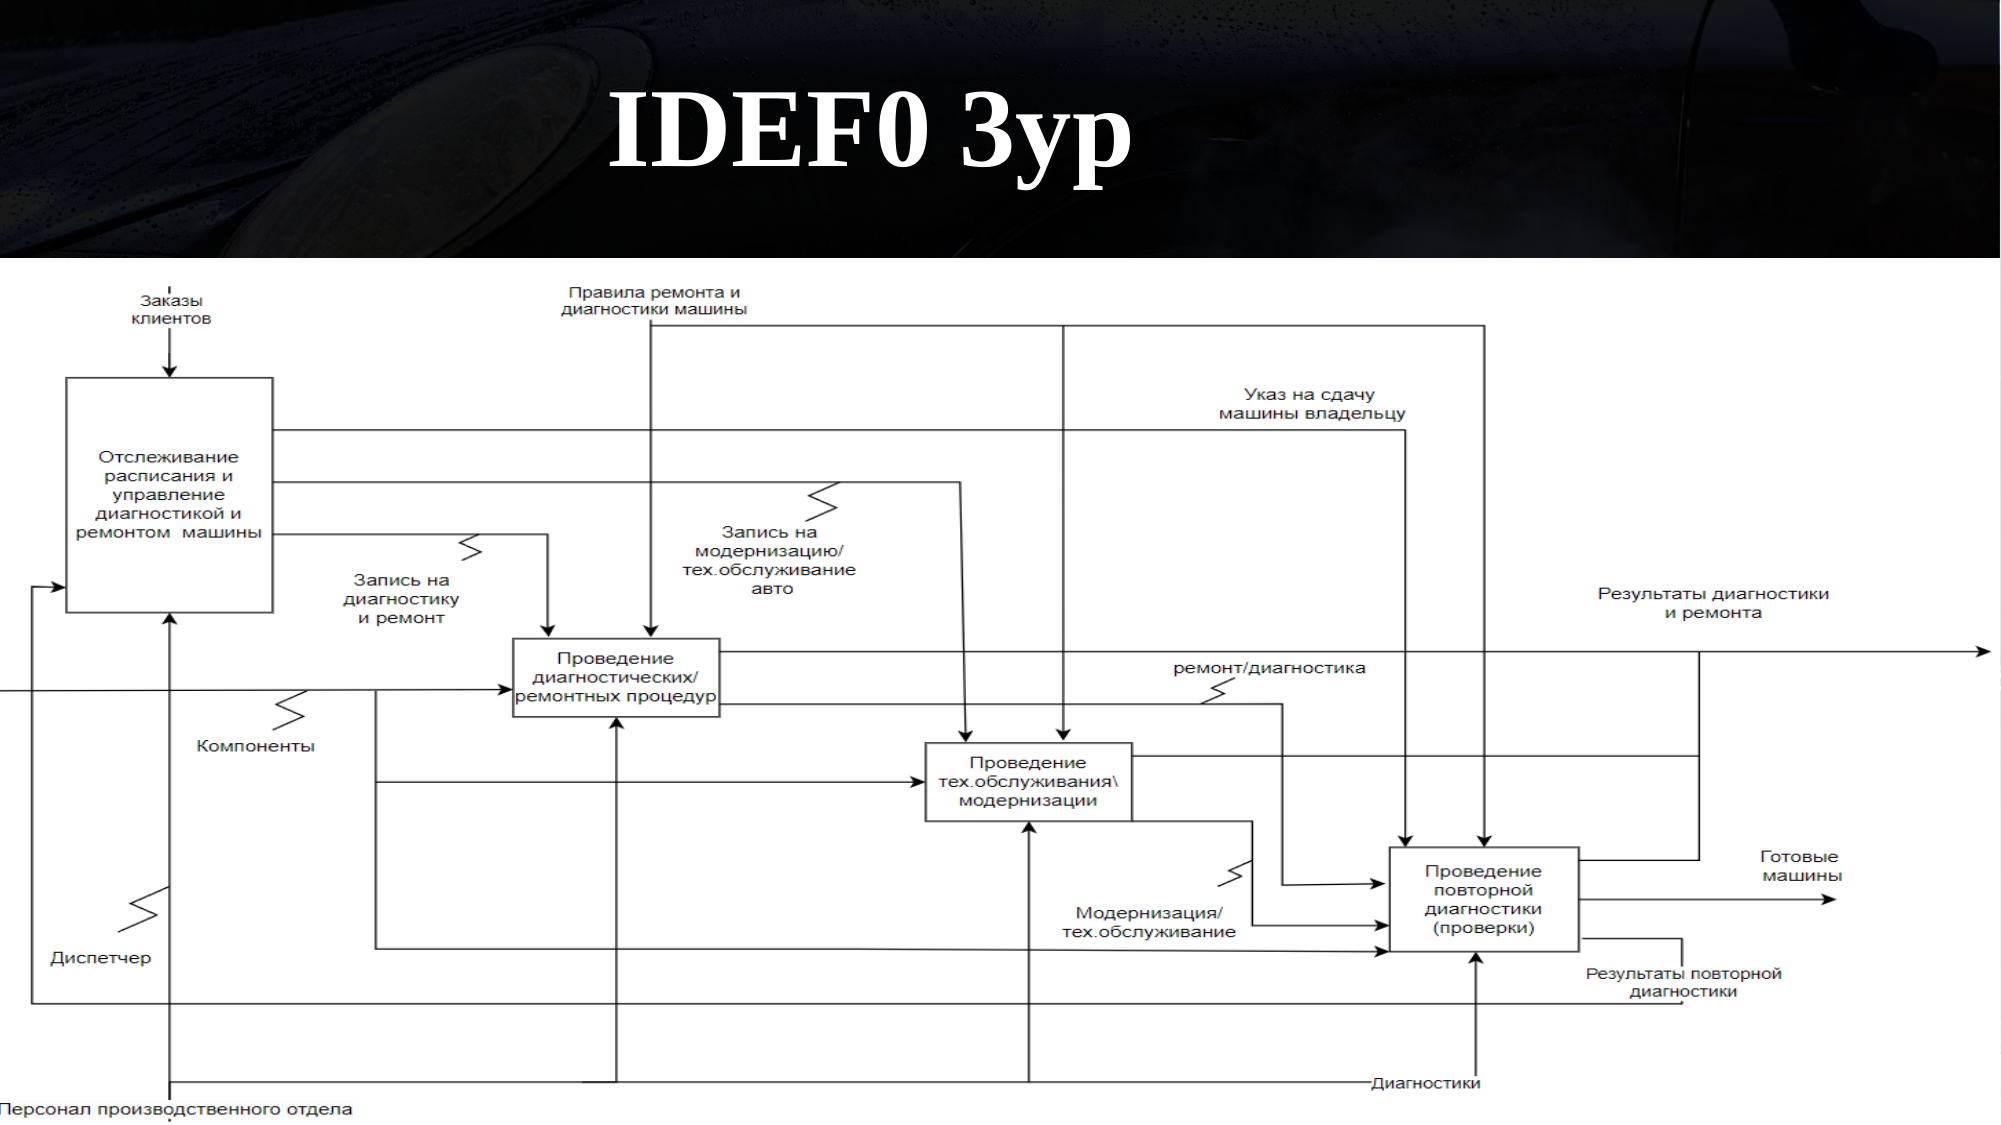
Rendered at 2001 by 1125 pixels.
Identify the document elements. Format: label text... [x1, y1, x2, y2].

text_box IDEF0 3ур [118, 59, 1624, 207]
picture [0, 0, 2001, 1125]
